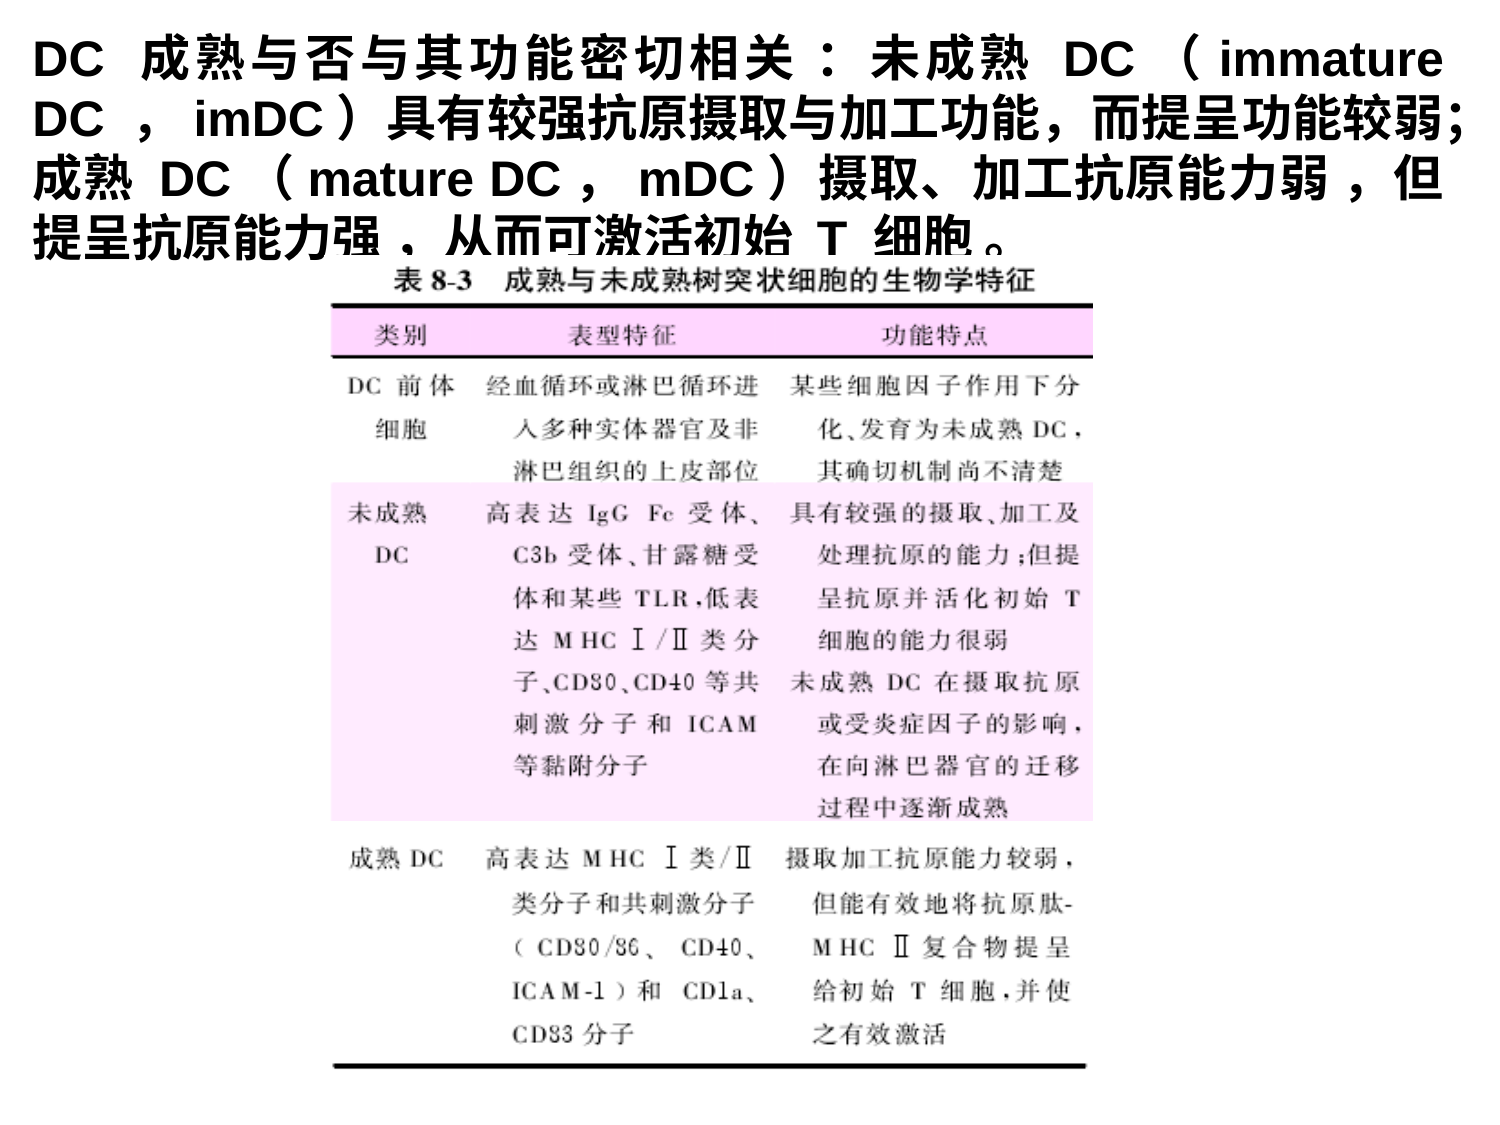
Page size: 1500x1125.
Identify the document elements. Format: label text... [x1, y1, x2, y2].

text_box DC 成熟与否与其功能密切相关 ：未成熟 DC（immature DC ，imDC）具有较强抗原摄取与加工功能，而提呈功能较弱；成熟 DC（mature DC，mDC）摄取、加工抗原能力弱 ，但提呈抗原能力强 ，从而可激活初始 T 细胞 。 [17, 19, 1459, 274]
picture [324, 255, 1093, 821]
picture [324, 833, 1103, 1083]
